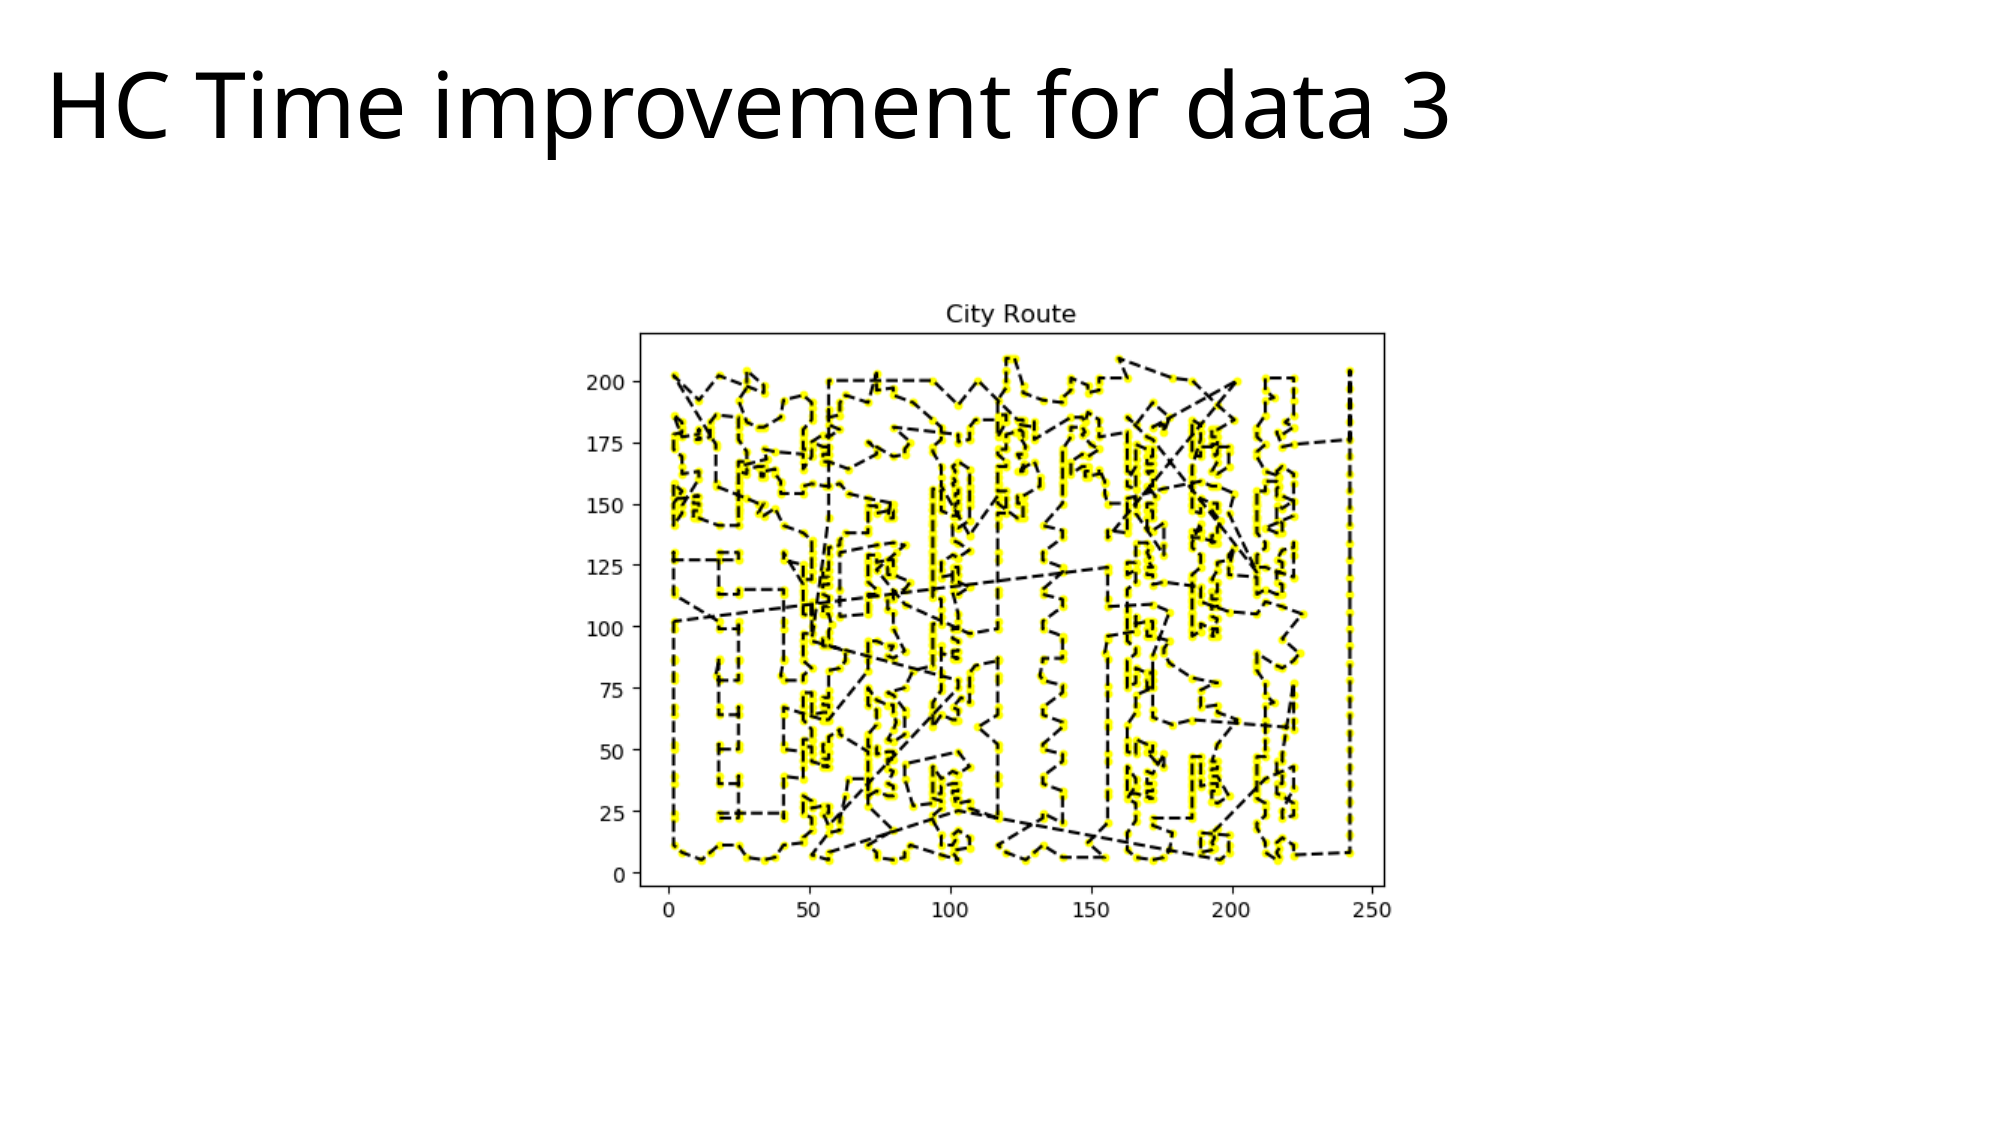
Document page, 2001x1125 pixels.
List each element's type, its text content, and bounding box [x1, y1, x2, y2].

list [520, 250, 1480, 964]
text_box HC Time improvement for data 3 [30, 0, 1863, 218]
